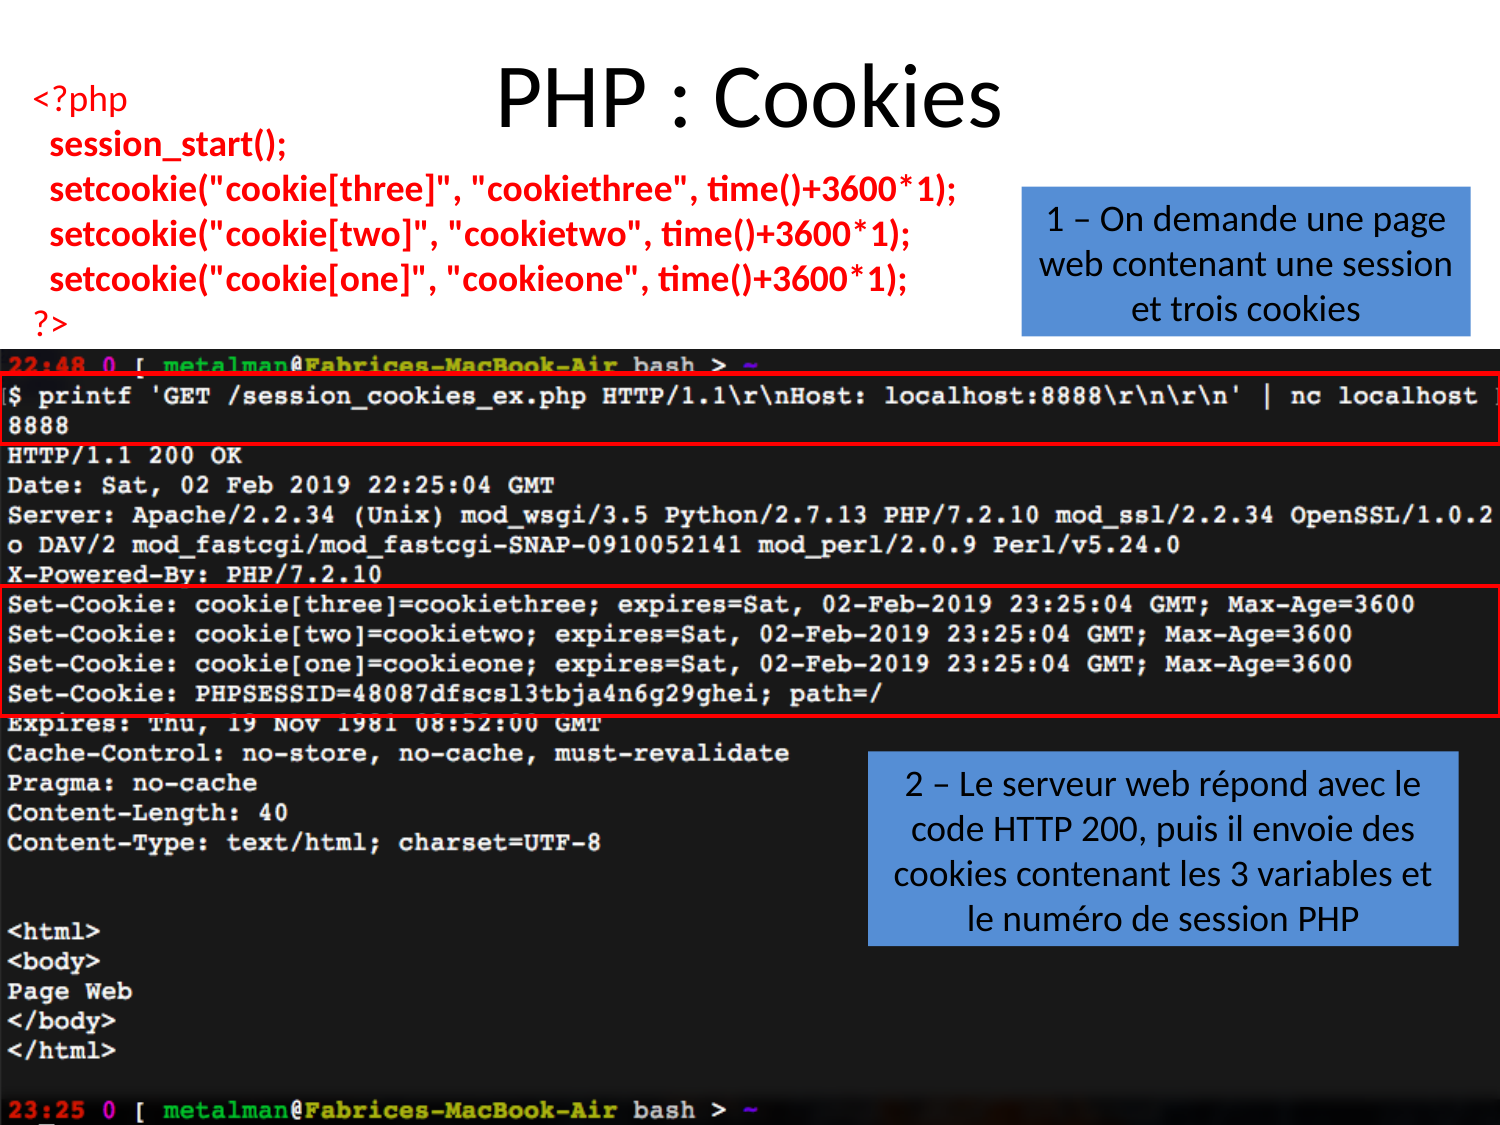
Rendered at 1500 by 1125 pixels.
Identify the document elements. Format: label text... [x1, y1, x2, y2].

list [0, 349, 1500, 1125]
text_box <?php session_start(); setcookie("cookie[three]", "cookiethree", time()+3600*1); setcookie("cookie[two]", "cookietwo", time()+3600*1); setcookie("cookie[one]", "cookieone", time()+3600*1); ?> [17, 66, 1400, 348]
text_box PHP : Cookies [74, 0, 1425, 185]
text_box 1 – On demande une page web contenant une session et trois cookies [1021, 186, 1471, 337]
